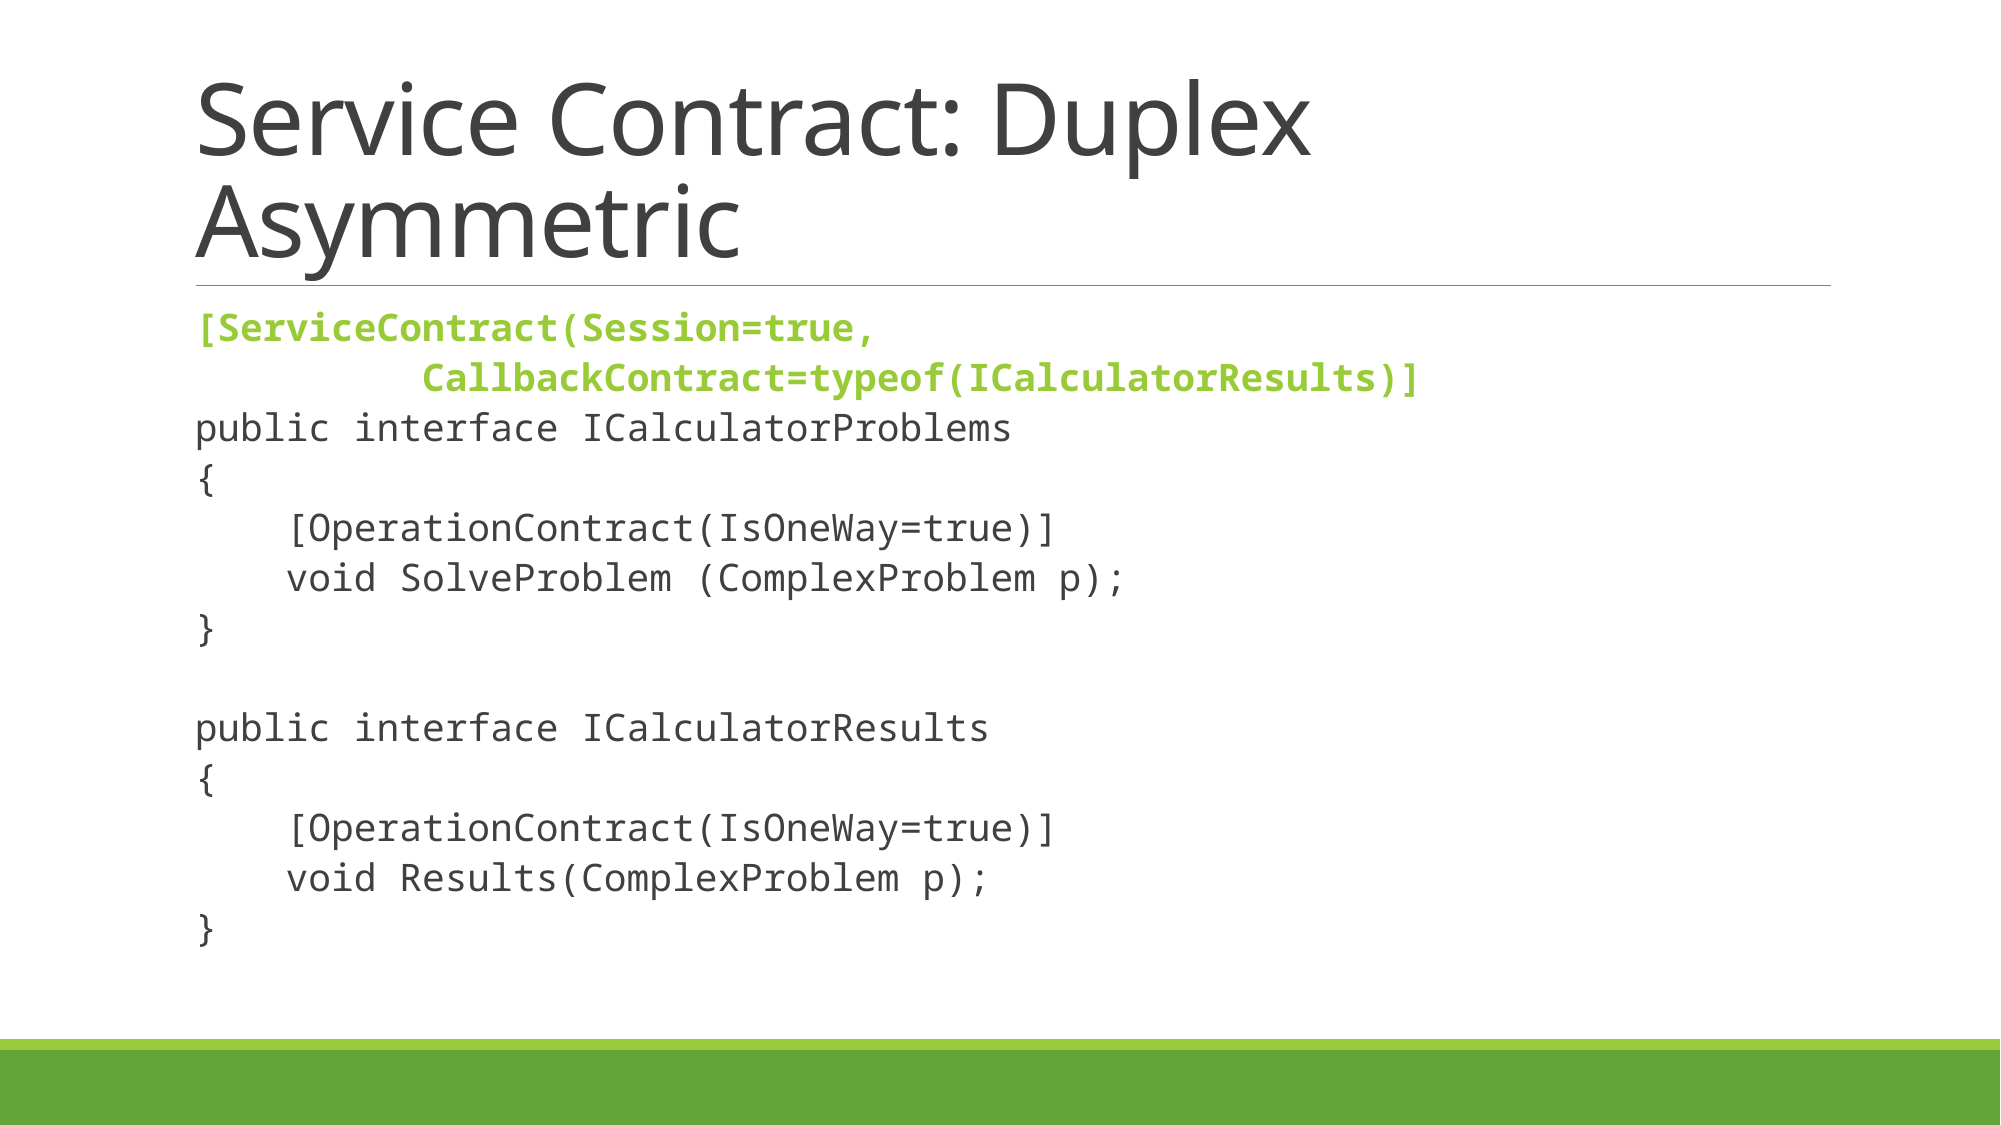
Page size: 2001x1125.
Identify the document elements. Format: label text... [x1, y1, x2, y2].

title Service Contract: Duplex Asymmetric [180, 47, 1830, 285]
list [ServiceContract(Session=true, CallbackContract=typeof(ICalculatorResults)] public interface ICalculatorProblems { [OperationContract(IsOneWay=true)] void SolveProblem (ComplexProblem p); } public interface ICalculatorResults { [OperationContract(IsOneWay=true)] void Results(ComplexProblem p); } [180, 302, 1830, 963]
